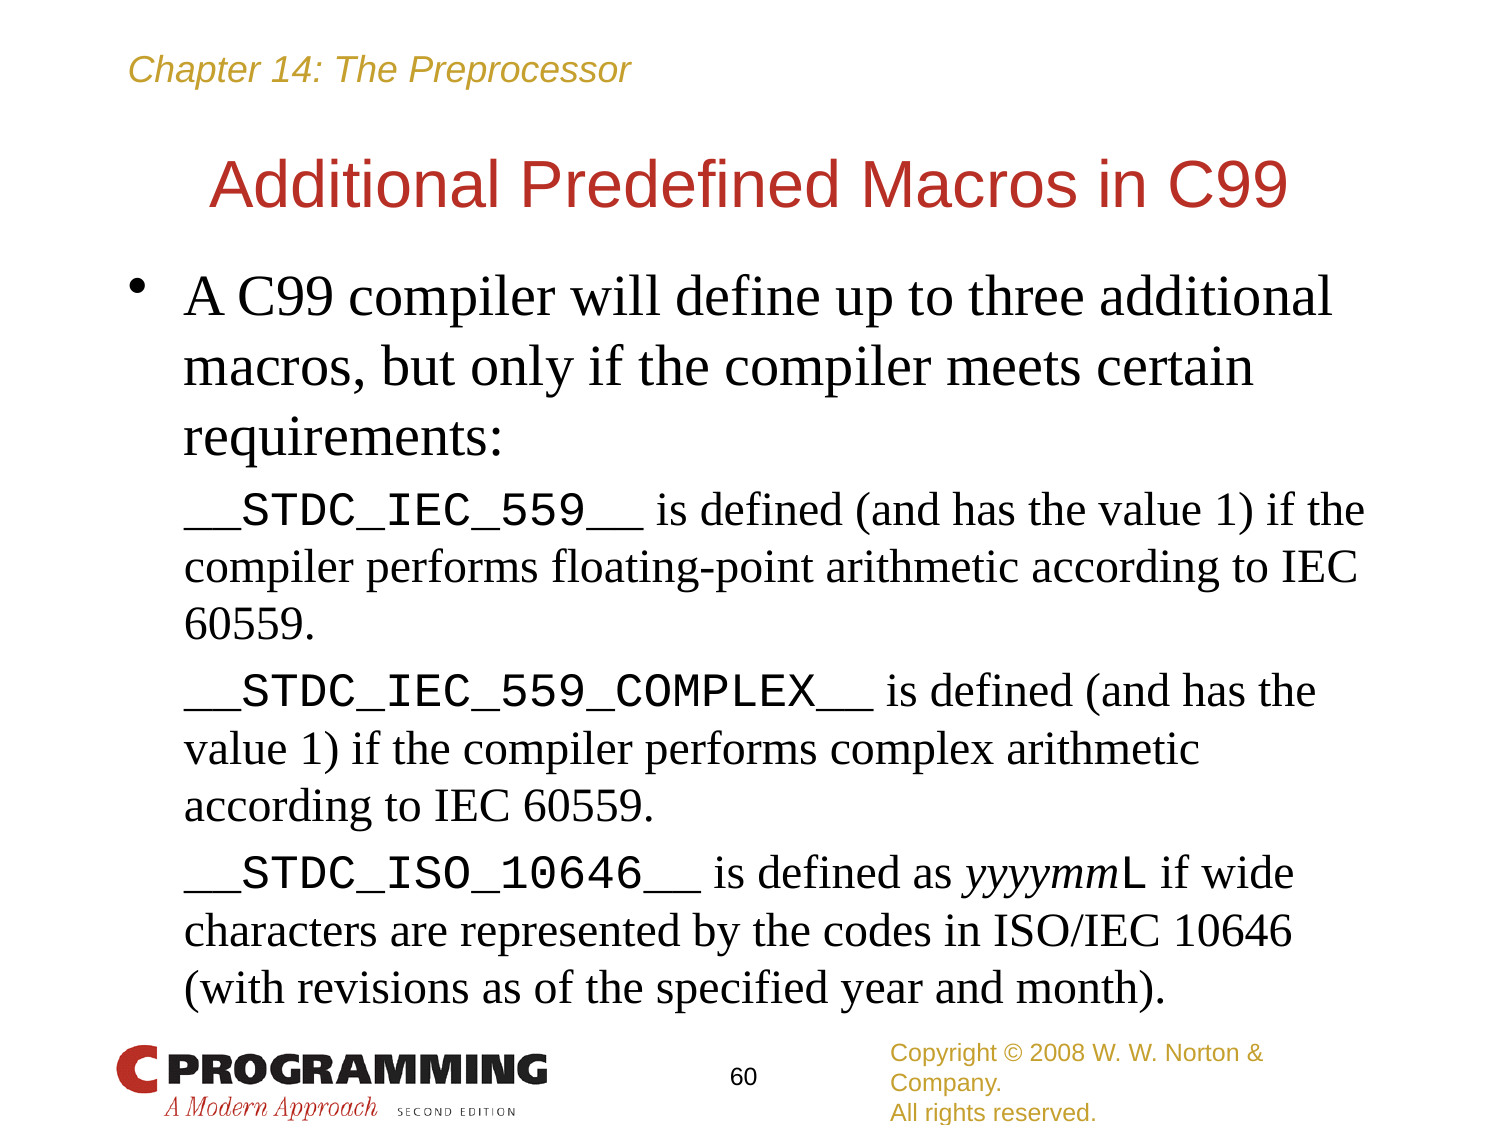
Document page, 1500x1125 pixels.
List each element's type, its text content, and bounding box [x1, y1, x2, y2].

slide_number 60 [687, 1049, 801, 1101]
list A C99 compiler will define up to three additional macros, but only if the compiler meets certain requirements: __STDC_IEC_559__ is defined (and has the value 1) if the compiler performs floating-point arithmetic according to IEC 60559. __STDC_IEC_559_COMPLEX__ is defined (and has the value 1) if the compiler performs complex arithmetic according to IEC 60559. __STDC_ISO_10646__ is defined as yyyymmL if wide characters are represented by the codes in ISO/IEC 10646 (with revisions as of the specified year and month). [112, 249, 1388, 1038]
picture [112, 1041, 550, 1123]
title Additional Predefined Macros in C99 [112, 125, 1388, 238]
footer Copyright © 2008 W. W. Norton & Company. All rights reserved. [874, 1043, 1388, 1119]
